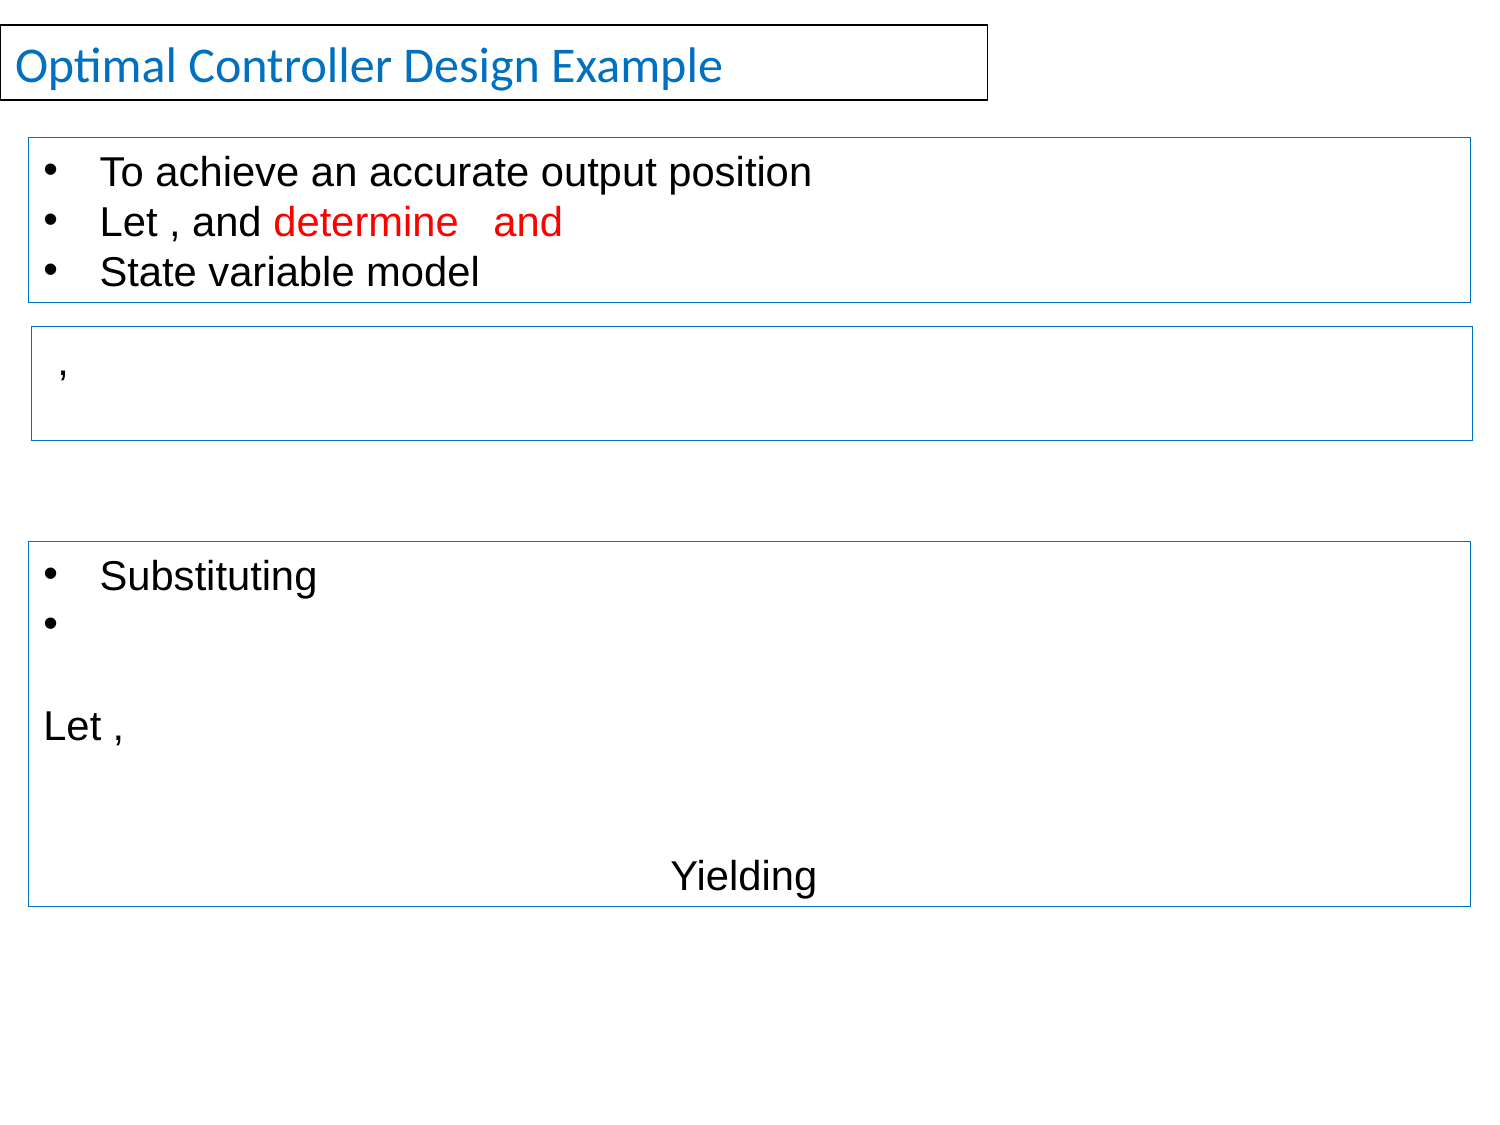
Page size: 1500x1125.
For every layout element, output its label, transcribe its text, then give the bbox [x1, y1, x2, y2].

title Optimal Controller Design Example [0, 24, 988, 100]
